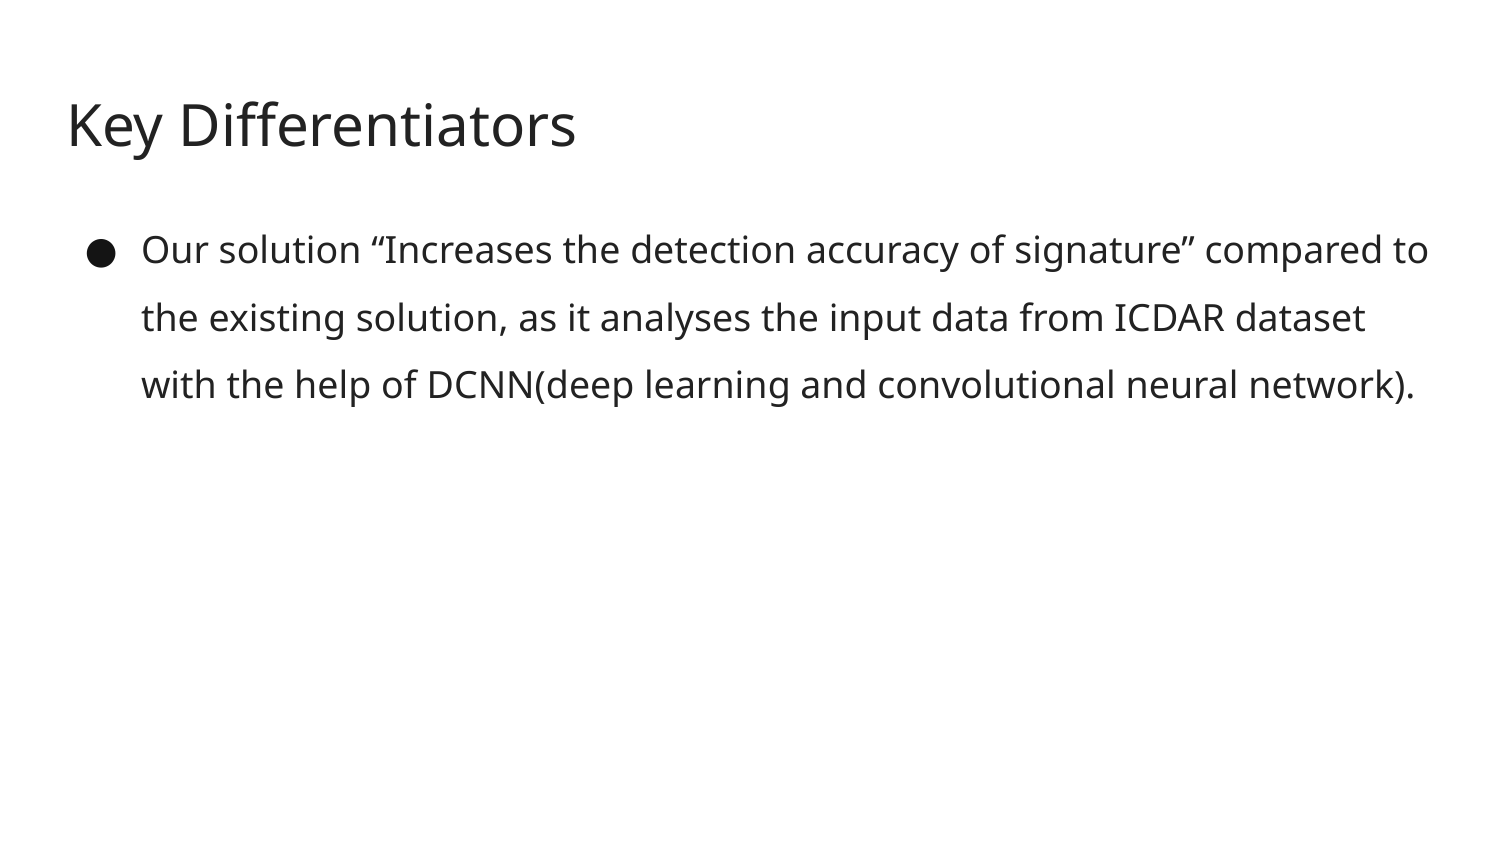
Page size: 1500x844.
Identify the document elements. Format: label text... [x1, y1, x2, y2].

list Our solution “Increases the detection accuracy of signature” compared to the existing solution, as it analyses the input data from ICDAR dataset with the help of DCNN(deep learning and convolutional neural network). [51, 189, 1449, 750]
title Key Differentiators [51, 72, 1449, 167]
